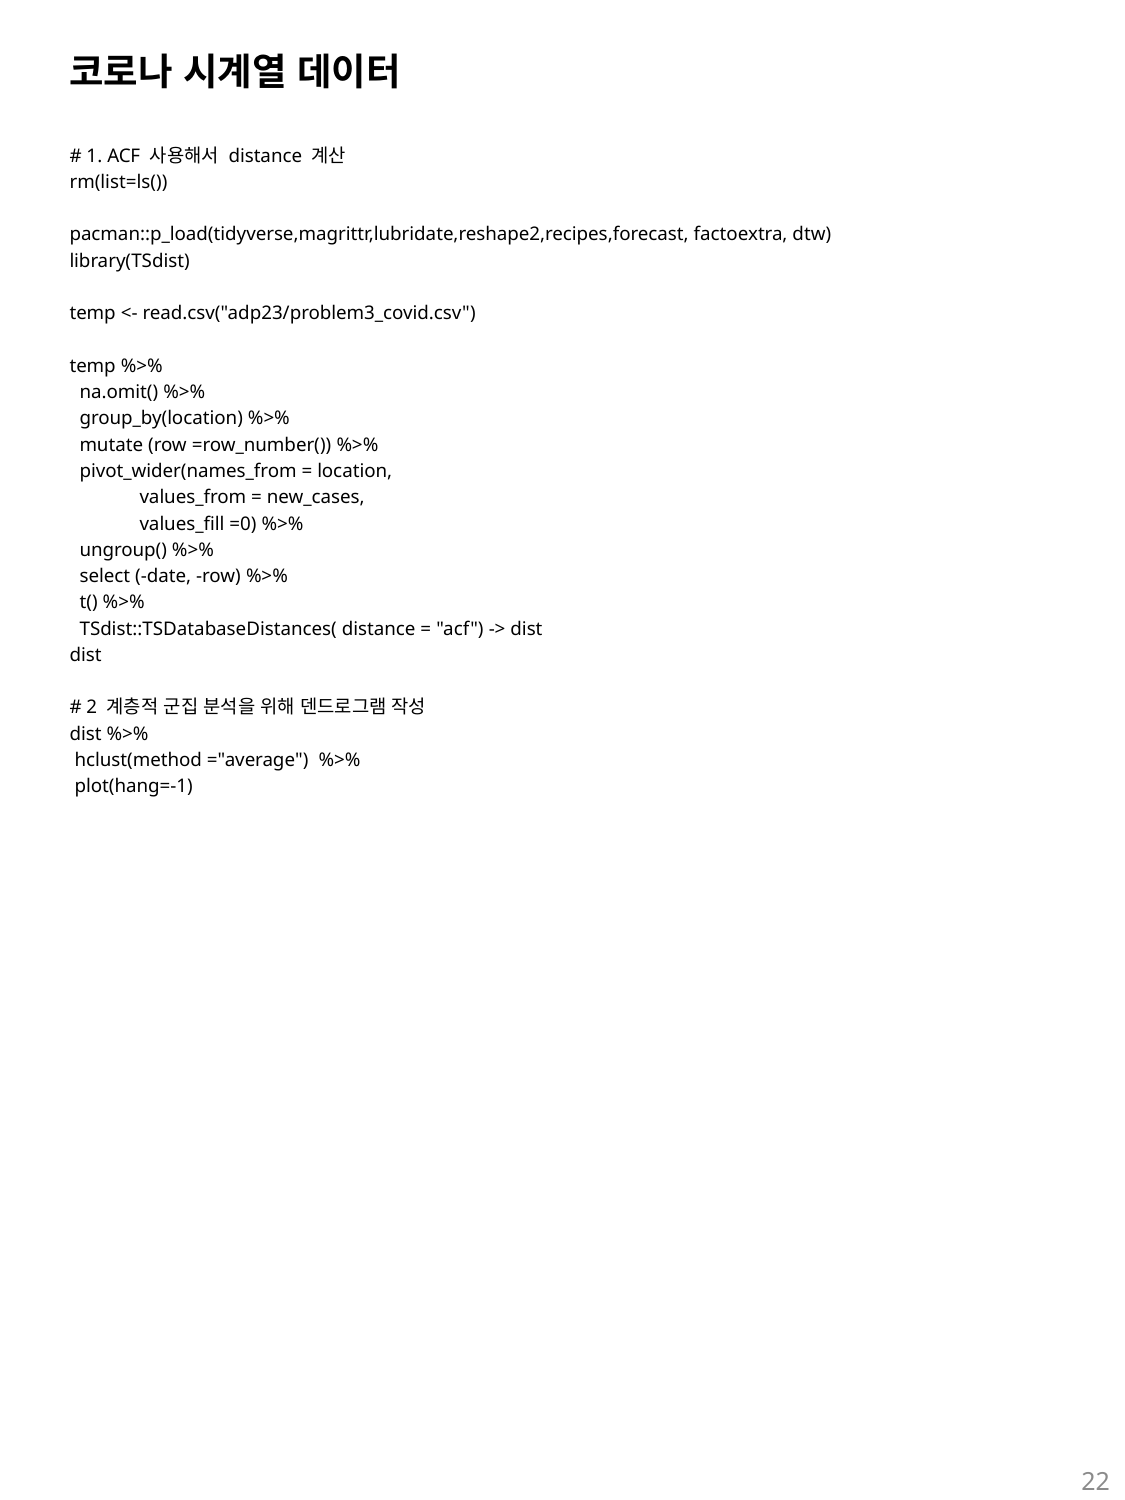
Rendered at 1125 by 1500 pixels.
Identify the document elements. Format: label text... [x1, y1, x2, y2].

list # 1. ACF 사용해서 distance 계산 rm(list=ls()) pacman::p_load(tidyverse,magrittr,lubridate,reshape2,recipes,forecast, factoextra, dtw) library(TSdist) temp <- read.csv("adp23/problem3_covid.csv") temp %>% na.omit() %>% group_by(location) %>% mutate (row =row_number()) %>% pivot_wider(names_from = location, values_from = new_cases, values_fill =0) %>% ungroup() %>% select (-date, -row) %>% t() %>% TSdist::TSDatabaseDistances( distance = "acf") -> dist dist # 2 계층적 군집 분석을 위해 덴드로그램 작성 dist %>% hclust(method ="average") %>% plot(hang=-1) [54, 135, 1068, 1436]
slide_number 22 [862, 1464, 1125, 1500]
title 코로나 시계열 데이터 [54, 17, 1068, 124]
